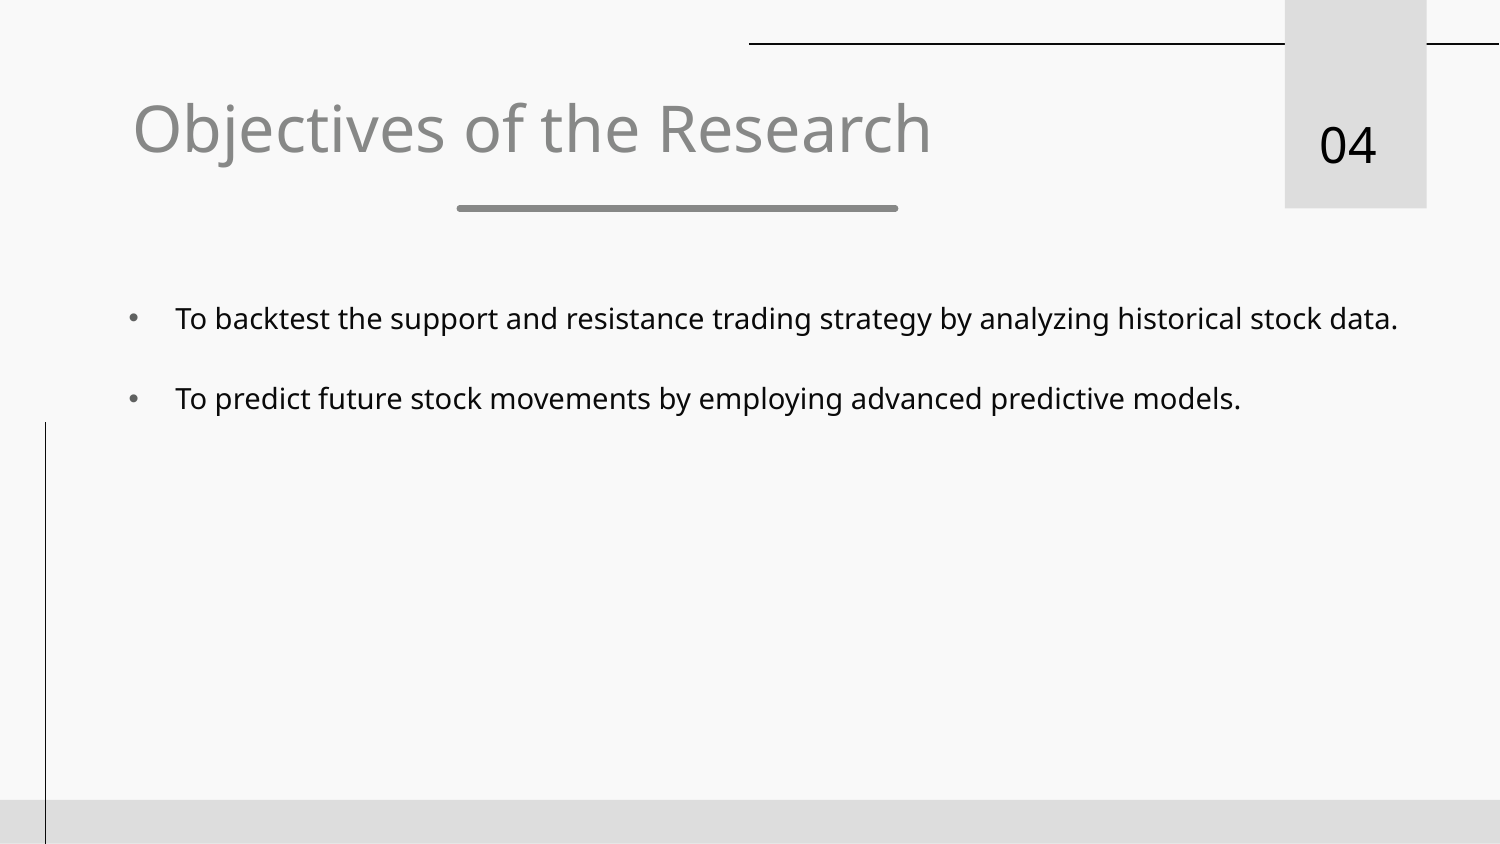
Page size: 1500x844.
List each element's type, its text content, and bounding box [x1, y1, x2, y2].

list To backtest the support and resistance trading strategy by analyzing historical stock data. To predict future stock movements by employing advanced predictive models. [113, 279, 1420, 576]
text_box [1284, 0, 1427, 209]
text_box 04 [1305, 106, 1405, 181]
title Objectives of the Research [116, 72, 987, 163]
